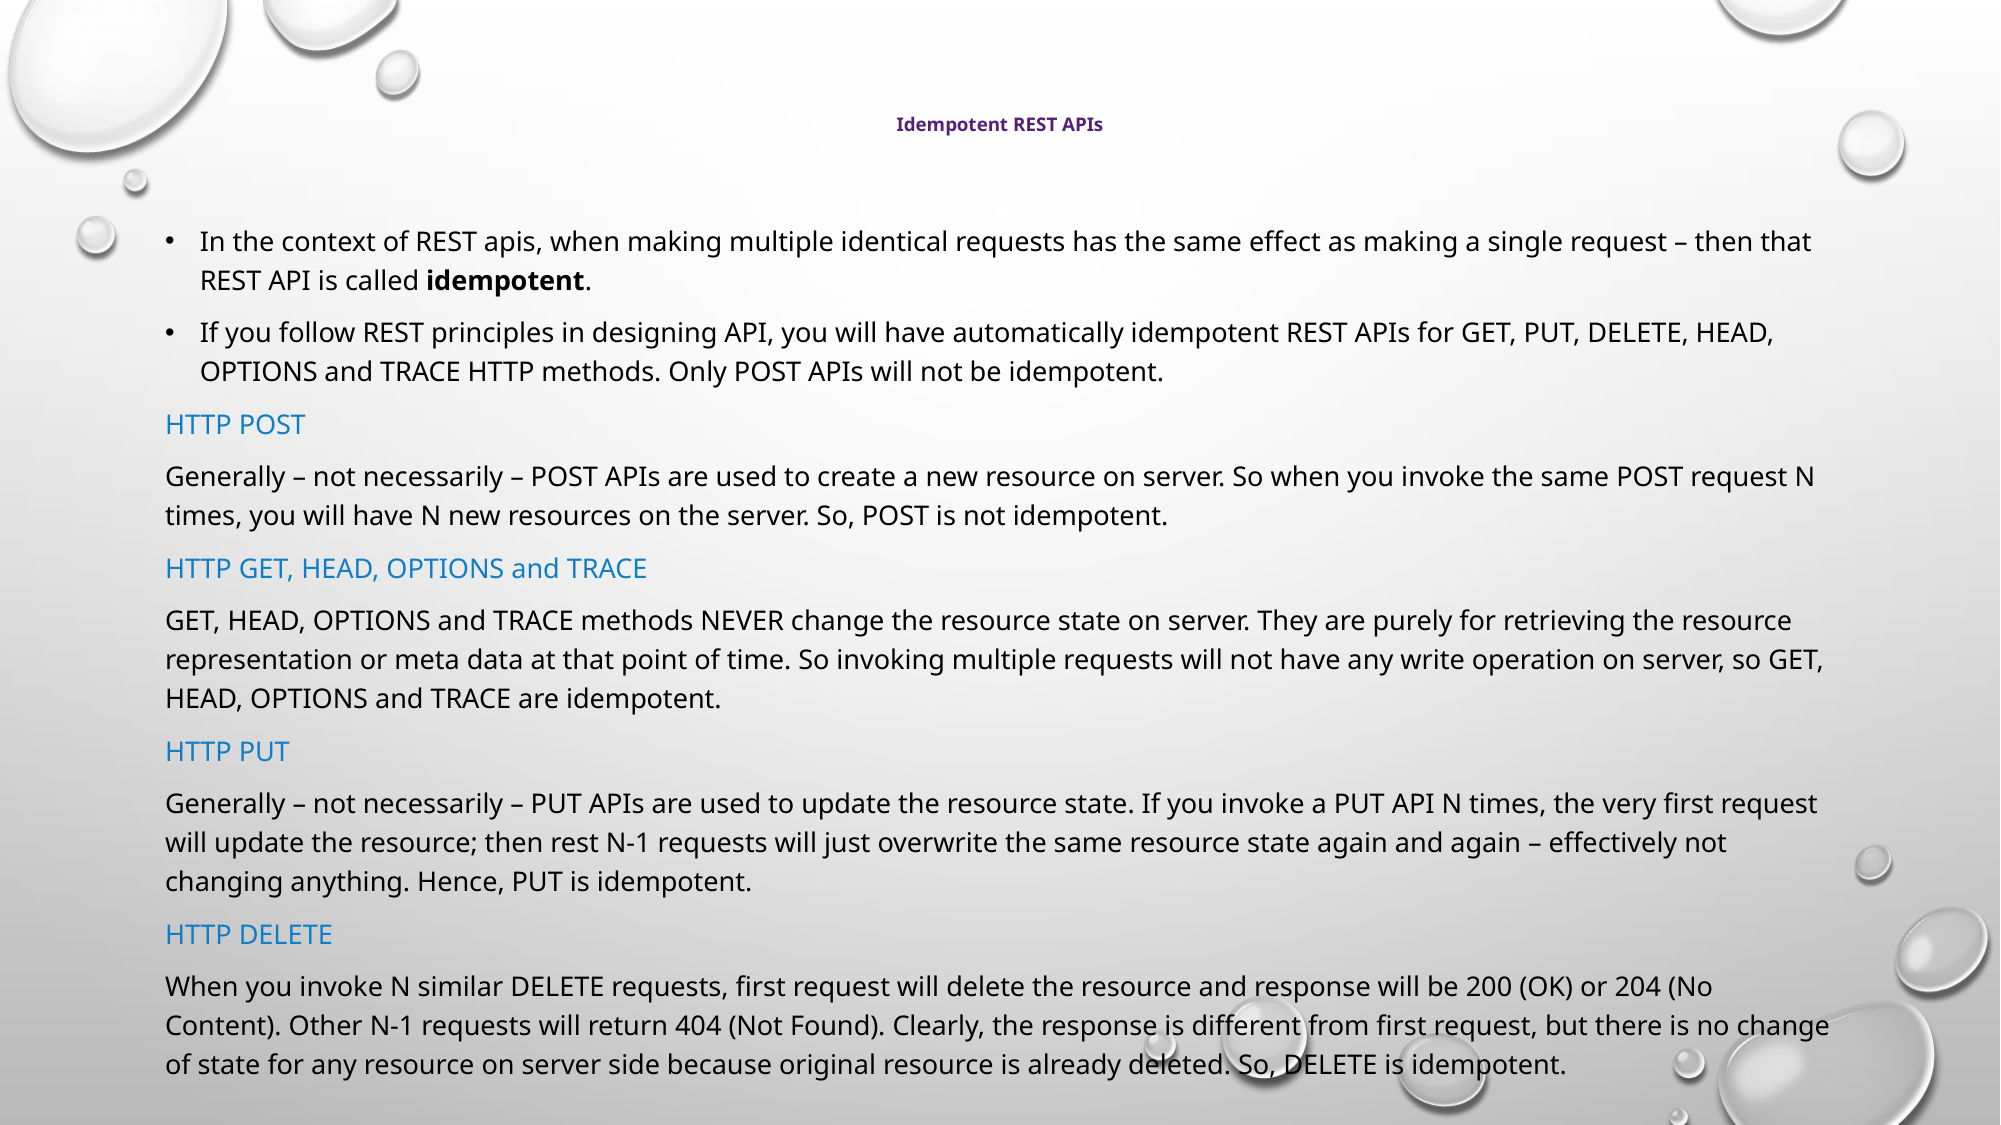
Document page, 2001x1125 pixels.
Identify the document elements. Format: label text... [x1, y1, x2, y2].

picture [0, 0, 2000, 1125]
title Idempotent REST APIs [149, 45, 1851, 189]
list In the context of REST apis, when making multiple identical requests has the same effect as making a single request – then that REST API is called idempotent. If you follow REST principles in designing API, you will have automatically idempotent REST APIs for GET, PUT, DELETE, HEAD, OPTIONS and TRACE HTTP methods. Only POST APIs will not be idempotent. HTTP POST Generally – not necessarily – POST APIs are used to create a new resource on server. So when you invoke the same POST request N times, you will have N new resources on the server. So, POST is not idempotent. HTTP GET, HEAD, OPTIONS and TRACE GET, HEAD, OPTIONS and TRACE methods NEVER change the resource state on server. They are purely for retrieving the resource representation or meta data at that point of time. So invoking multiple requests will not have any write operation on server, so GET, HEAD, OPTIONS and TRACE are idempotent. HTTP PUT Generally – not necessarily – PUT APIs are used to update the resource state. If you invoke a PUT API N times, the very first request will update the resource; then rest N-1 requests will just overwrite the same resource state again and again – effectively not changing anything. Hence, PUT is idempotent. HTTP DELETE When you invoke N similar DELETE requests, first request will delete the resource and response will be 200 (OK) or 204 (No Content). Other N-1 requests will return 404 (Not Found). Clearly, the response is different from first request, but there is no change of state for any resource on server side because original resource is already deleted. So, DELETE is idempotent. [150, 210, 1851, 1089]
